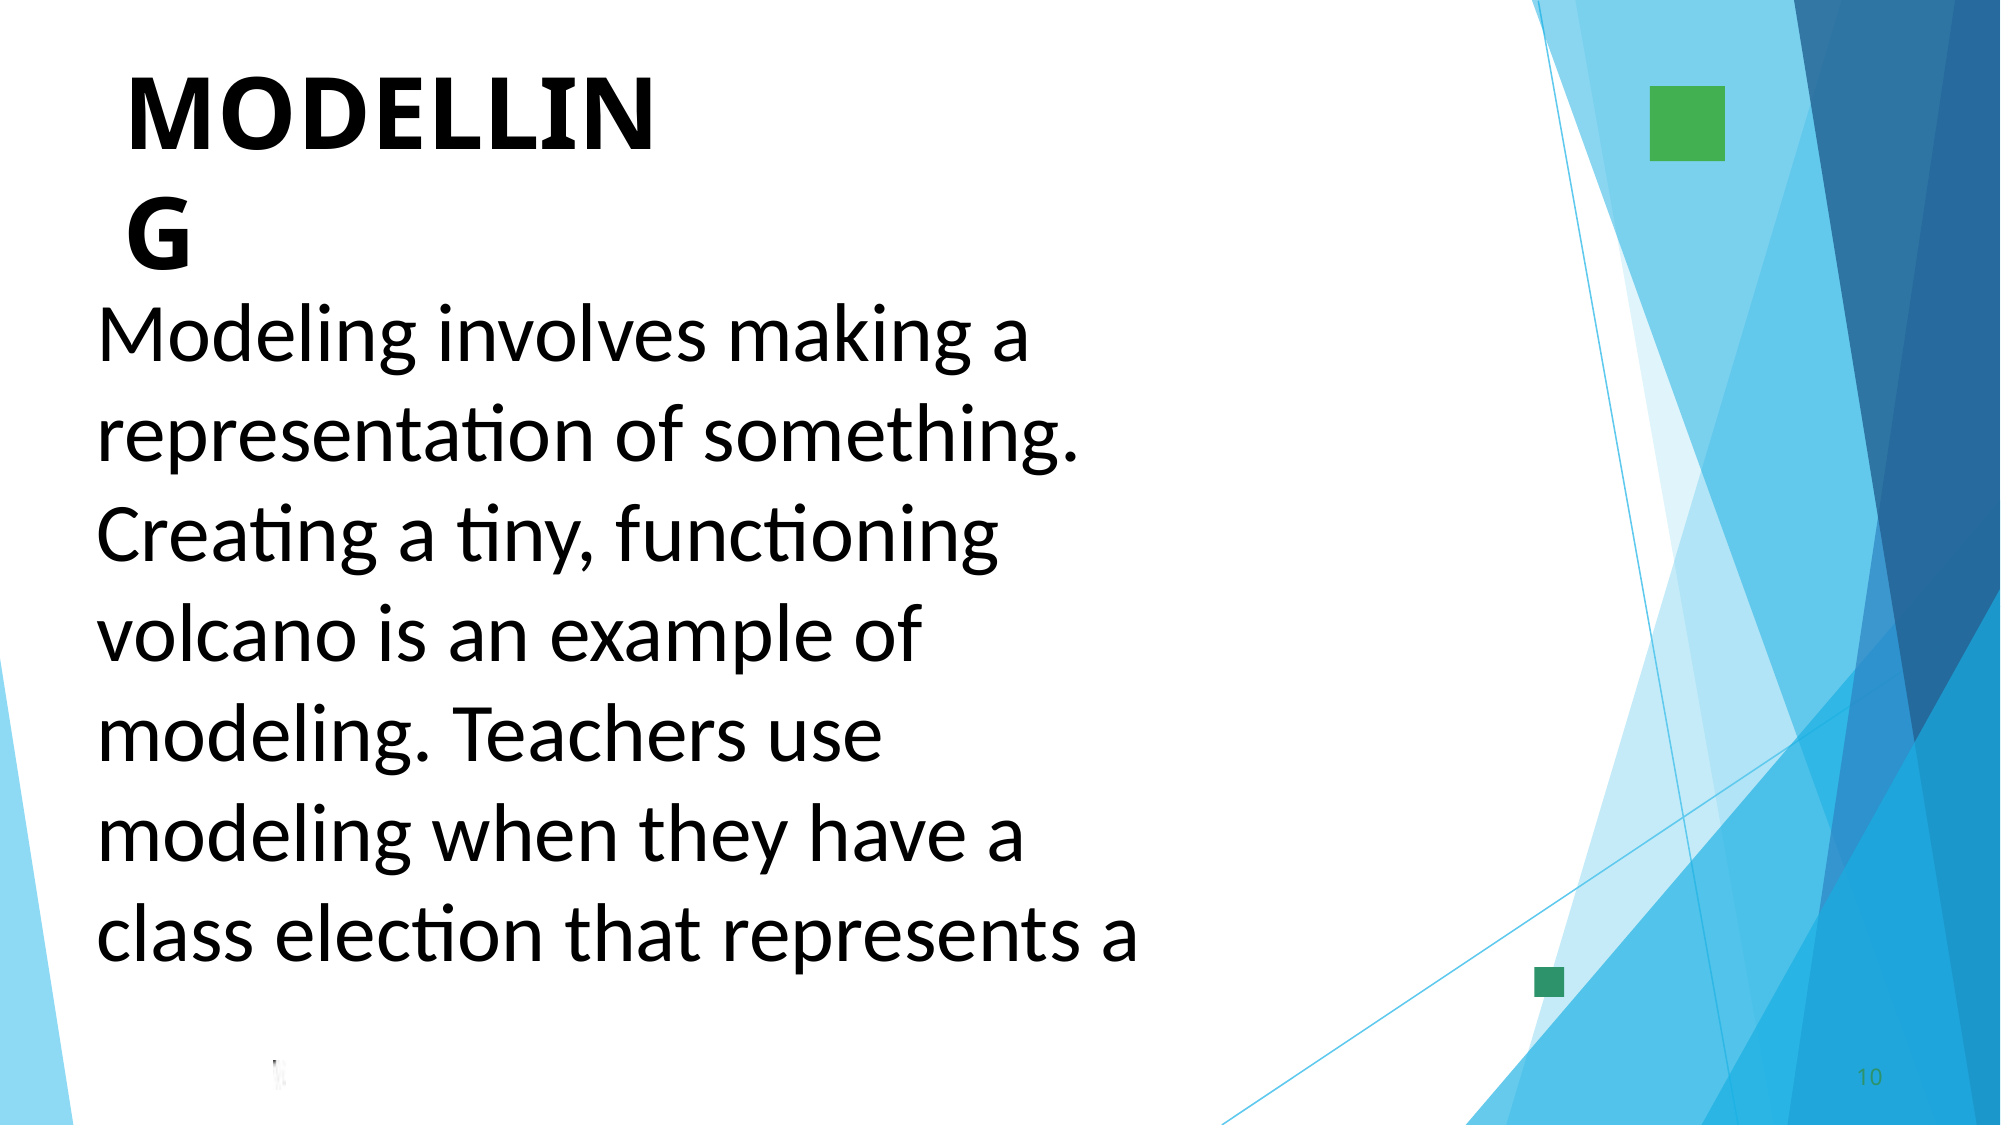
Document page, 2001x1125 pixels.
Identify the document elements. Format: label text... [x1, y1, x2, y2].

text_box [1534, 967, 1565, 997]
text_box [1649, 86, 1725, 162]
picture [273, 1060, 287, 1091]
text_box MODELLING [121, 47, 664, 270]
text_box Modeling involves making a representation of something. Creating a tiny, functioning volcano is an example of modeling. Teachers use modeling when they have a class election that represents a [81, 270, 1193, 986]
text_box [1849, 1061, 1888, 1095]
